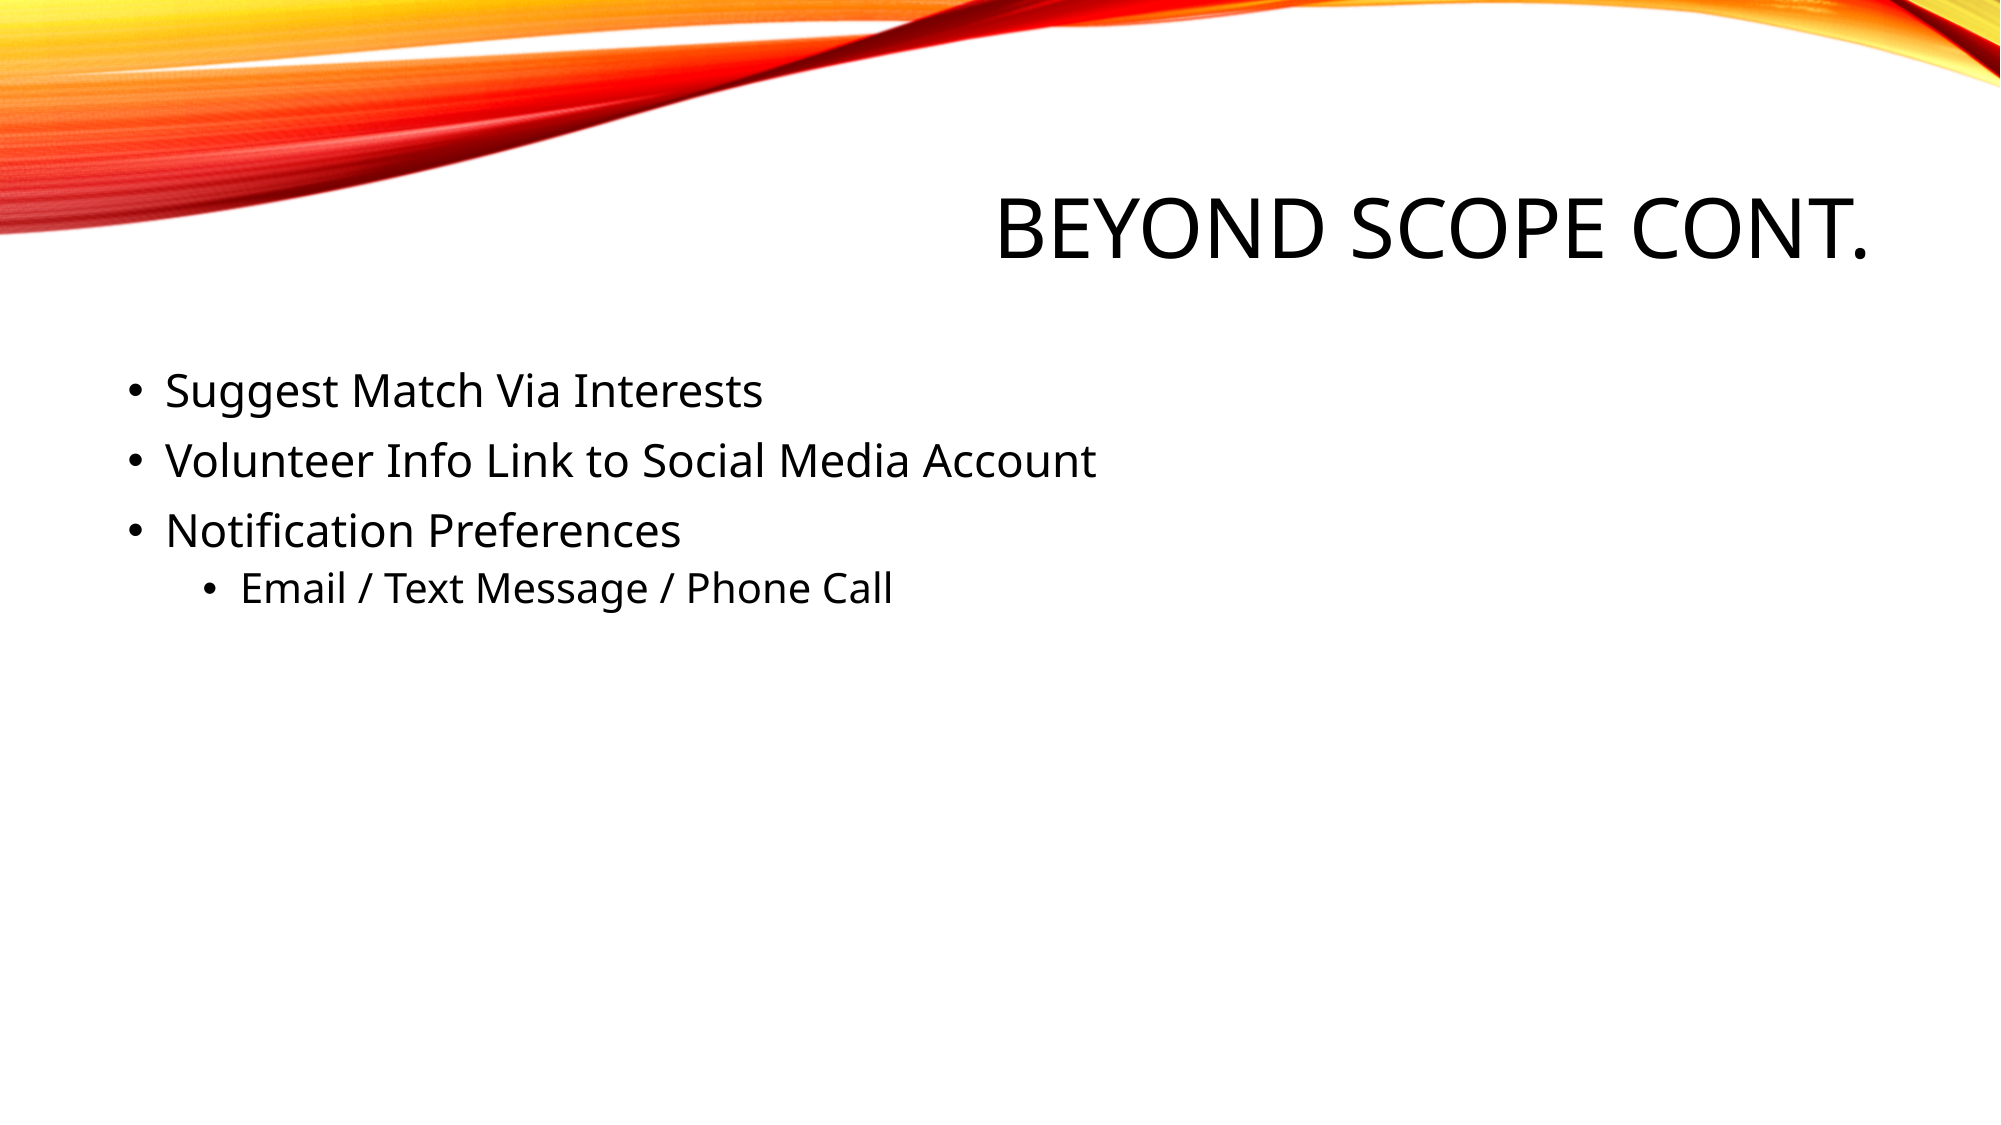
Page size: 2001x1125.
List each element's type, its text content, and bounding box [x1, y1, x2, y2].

picture [0, 0, 2000, 237]
list Suggest Match Via Interests Volunteer Info Link to Social Media Account Notification Preferences Email / Text Message / Phone Call [112, 360, 1888, 1021]
title Beyond scope cont. [474, 125, 1888, 338]
